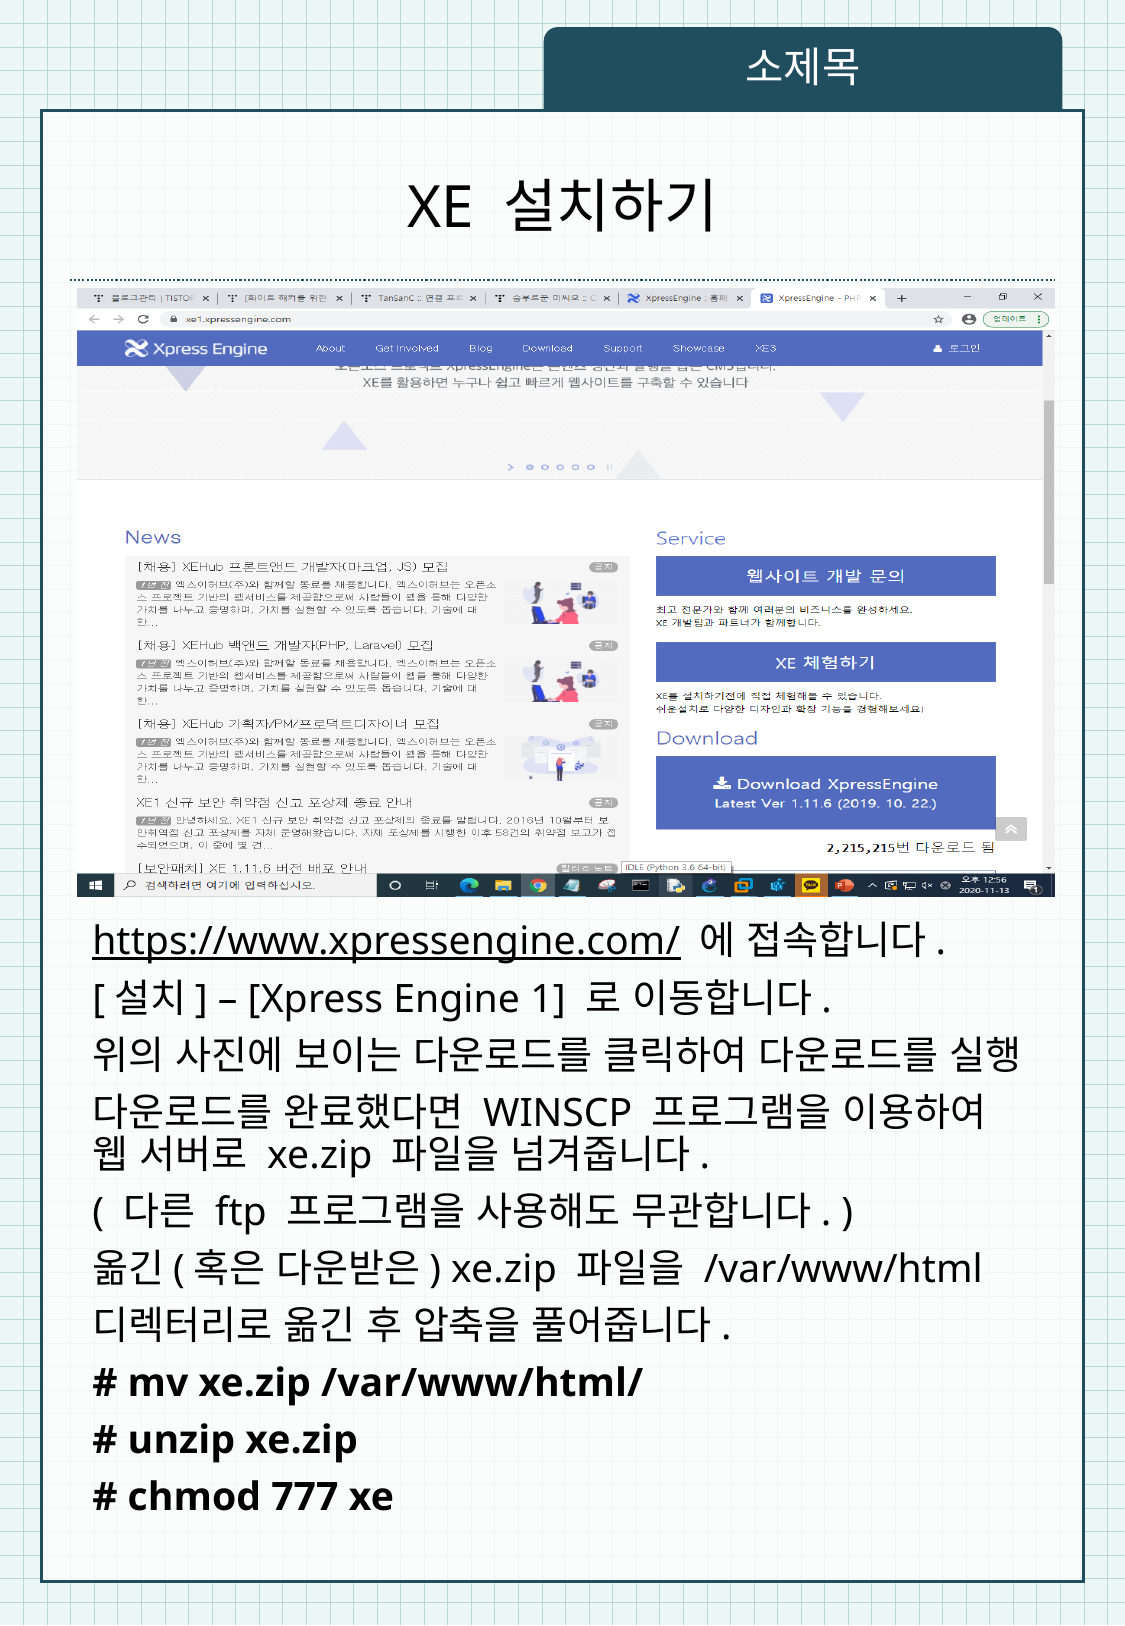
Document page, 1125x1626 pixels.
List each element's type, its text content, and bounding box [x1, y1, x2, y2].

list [77, 288, 1055, 897]
text_box [41, 109, 1084, 1582]
title XE 설치하기 [77, 150, 1048, 268]
text_box [542, 26, 1064, 112]
text_box https://www.xpressengine.com/ 에 접속합니다. [설치] – [Xpress Engine 1] 로 이동합니다. 위의 사진에 보이는 다운로드를 클릭하여 다운로드를 실행 다운로드를 완료했다면 WINSCP 프로그램을 이용하여 웹 서버로 xe.zip 파일을 넘겨줍니다. ( 다른 ftp 프로그램을 사용해도 무관합니다. ) 옮긴(혹은 다운받은) xe.zip 파일을 /var/www/html 디렉터리로 옮긴 후 압축을 풀어줍니다. # mv xe.zip /var/www/html/ # unzip xe.zip # chmod 777 xe [77, 908, 1046, 1575]
text_box 소제목 [560, 35, 1046, 103]
